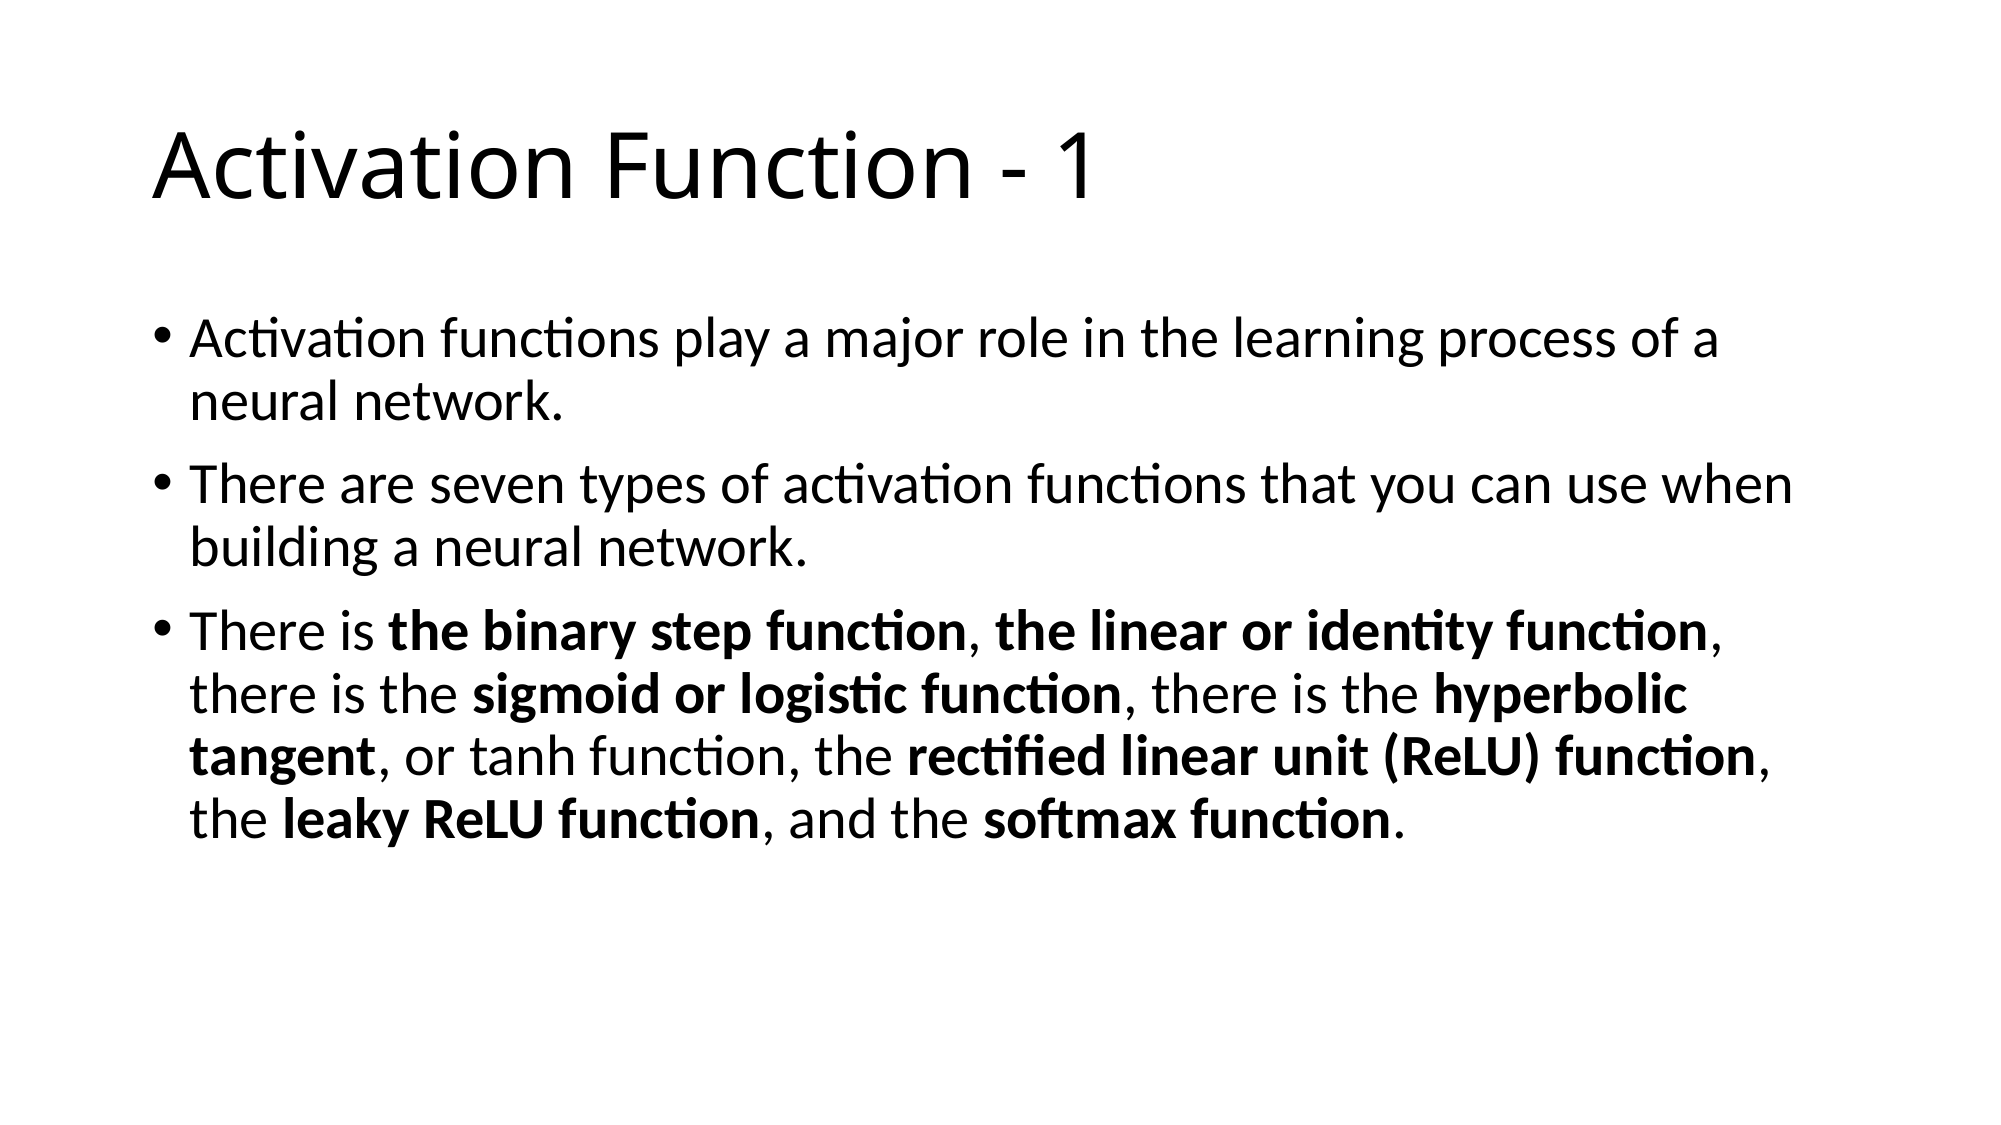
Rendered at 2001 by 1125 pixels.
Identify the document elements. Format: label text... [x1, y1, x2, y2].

list Activation functions play a major role in the learning process of a neural network. There are seven types of activation functions that you can use when building a neural network. There is the binary step function, the linear or identity function, there is the sigmoid or logistic function, there is the hyperbolic tangent, or tanh function, the rectified linear unit (ReLU) function, the leaky ReLU function, and the softmax function. [137, 299, 1863, 1014]
title Activation Function - 1 [137, 59, 1863, 278]
